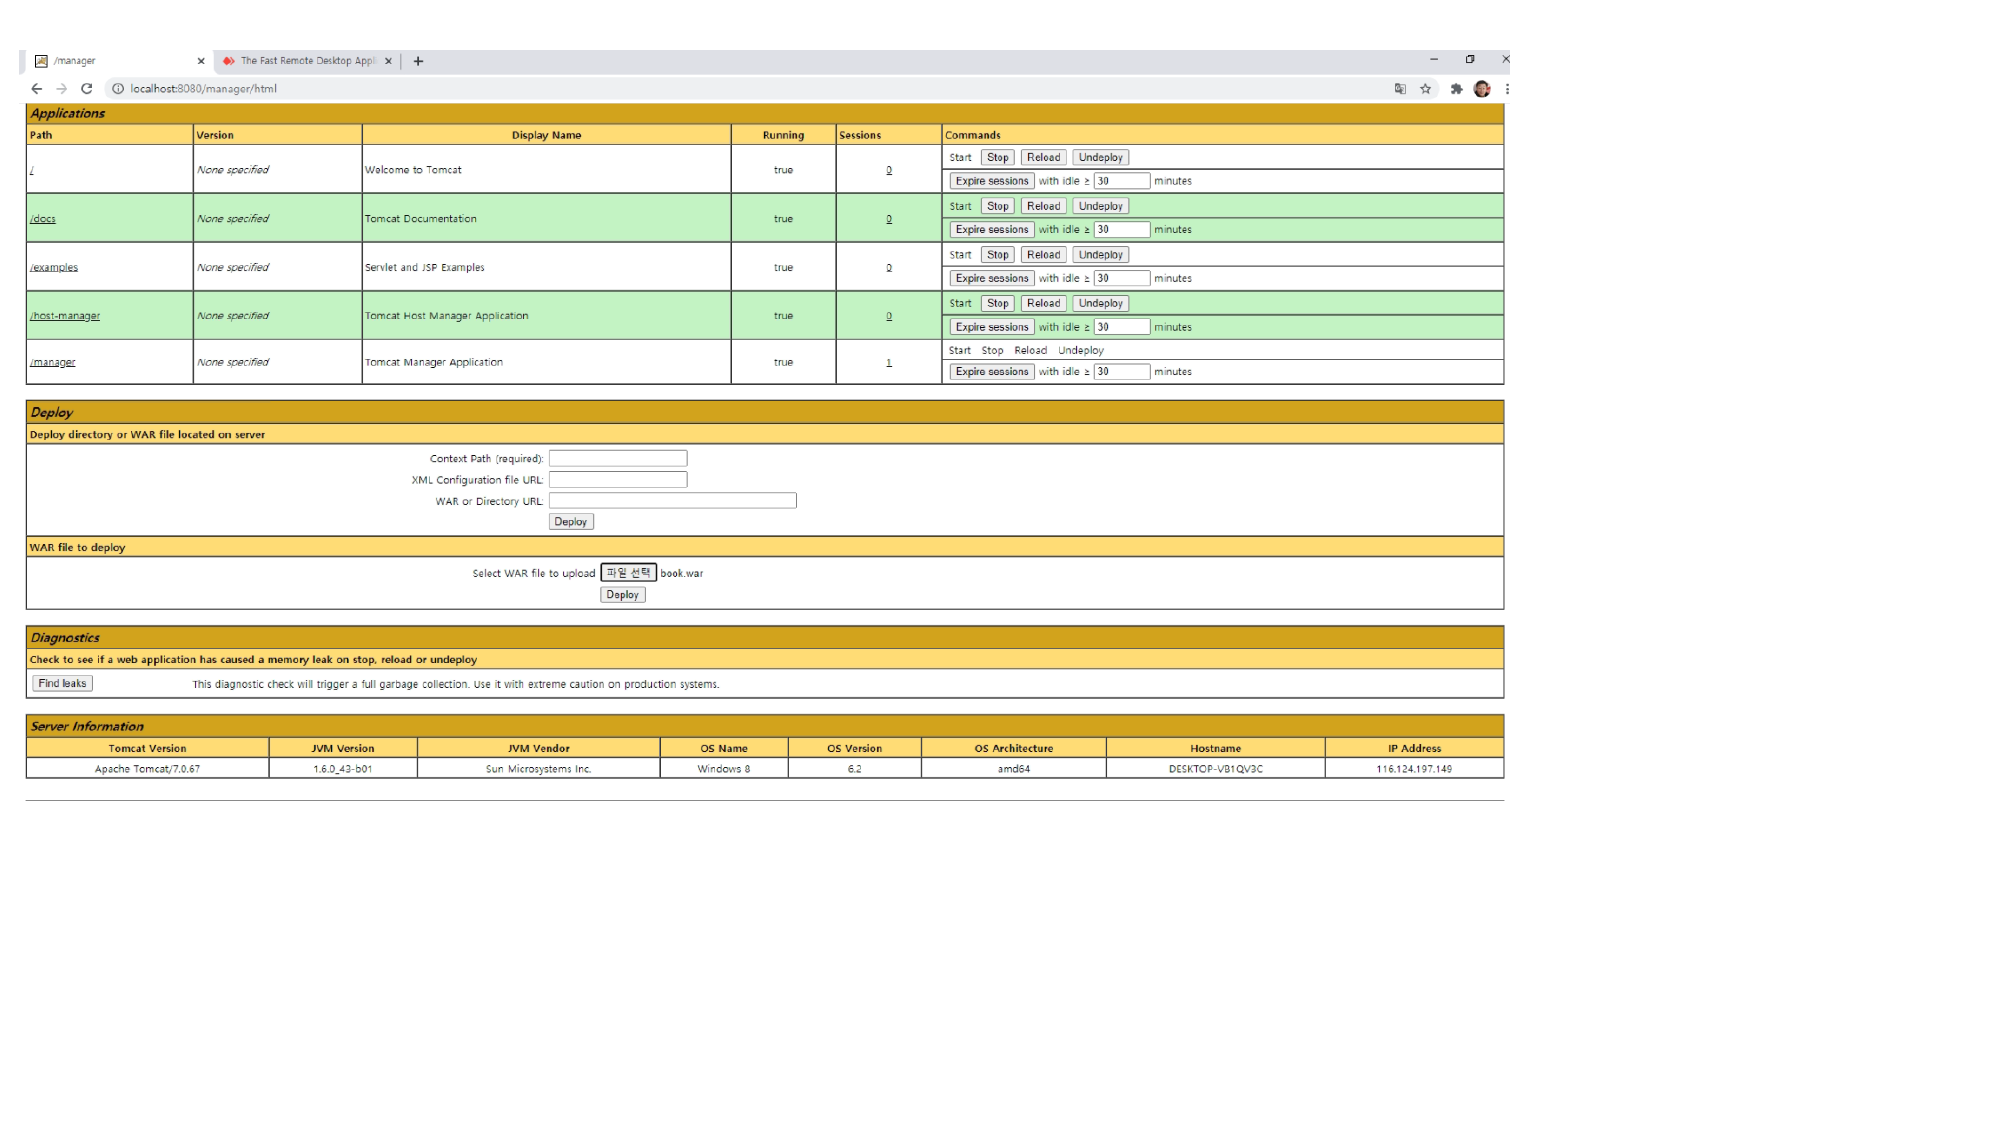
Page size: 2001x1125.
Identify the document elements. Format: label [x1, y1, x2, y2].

picture [19, 50, 1510, 803]
